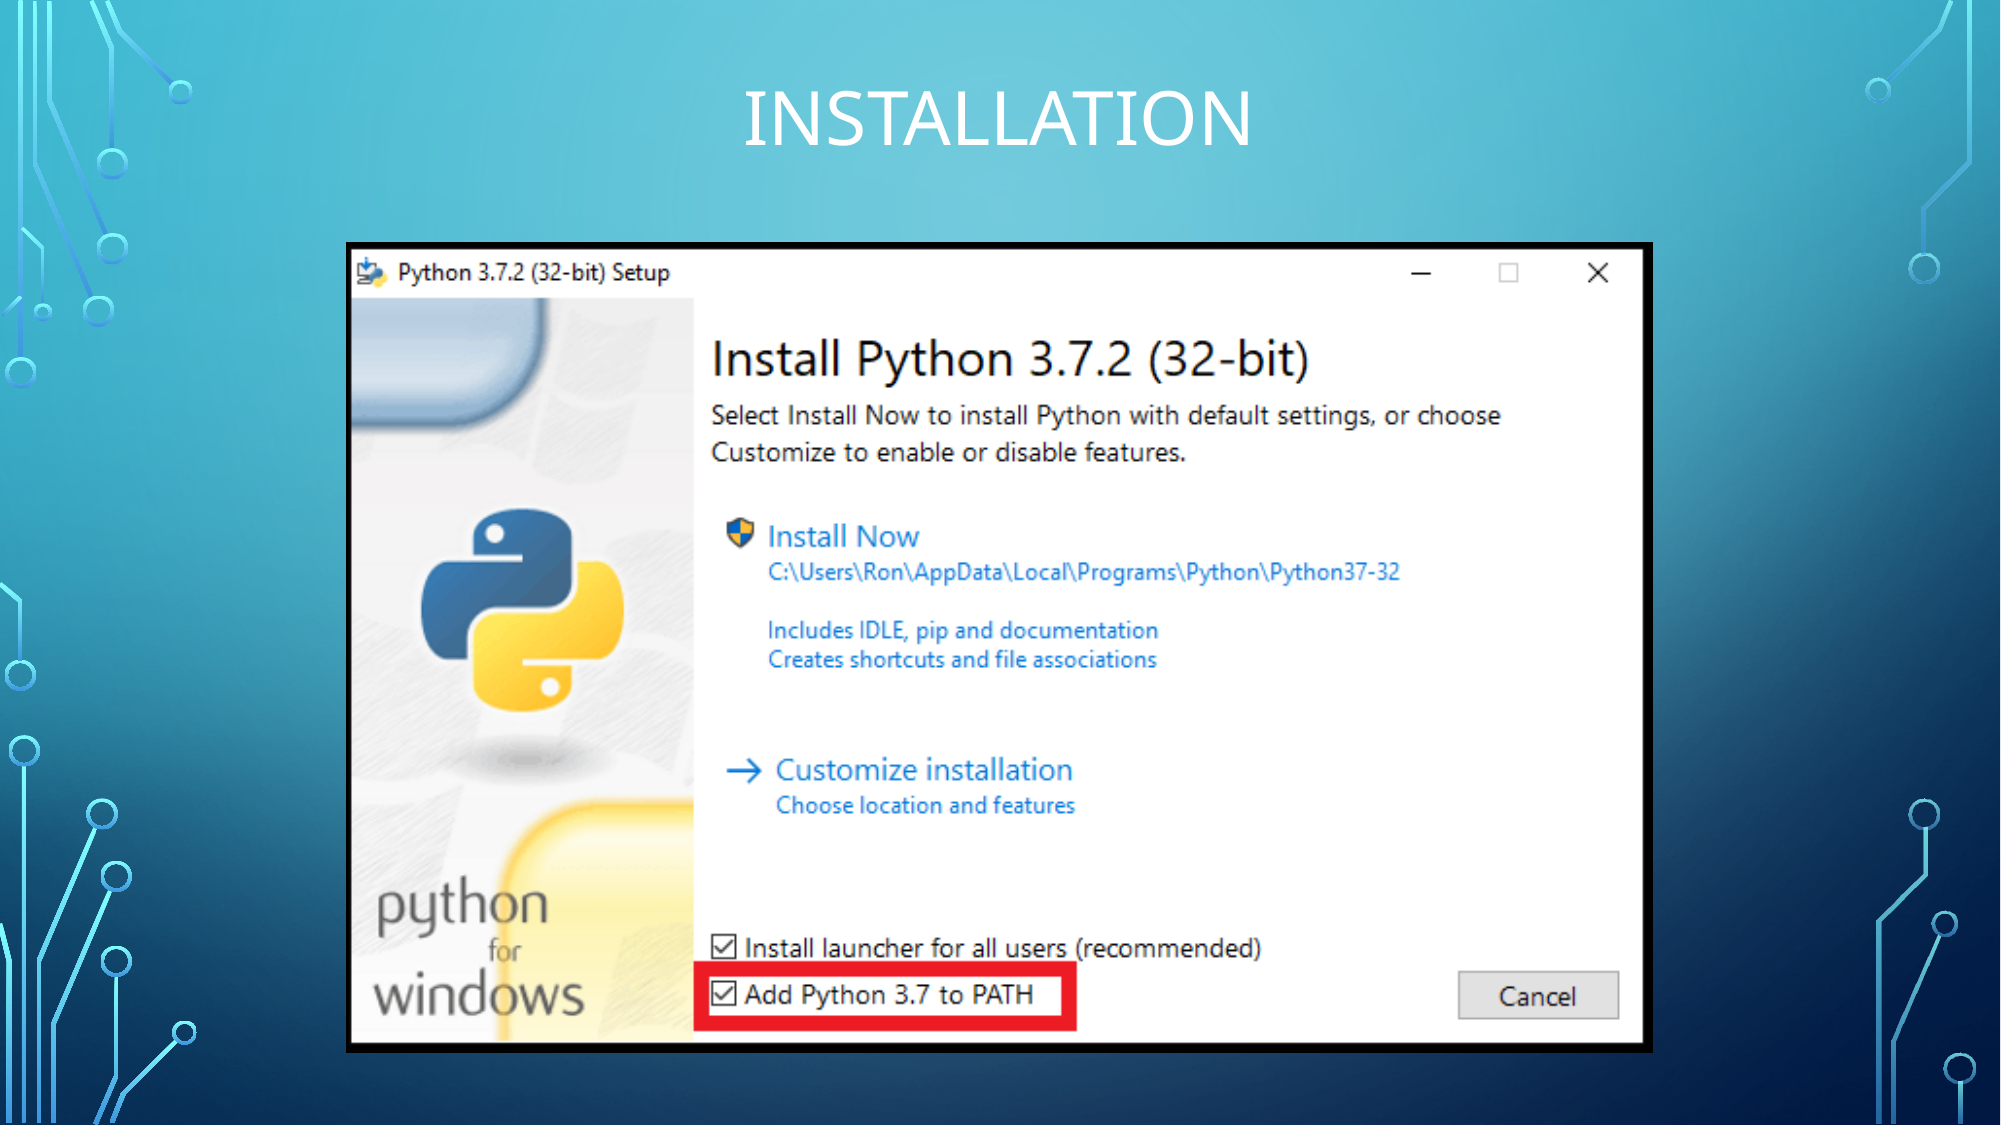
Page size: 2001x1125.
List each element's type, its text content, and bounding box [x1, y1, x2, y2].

title installation [187, 0, 1813, 243]
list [346, 242, 1653, 1054]
